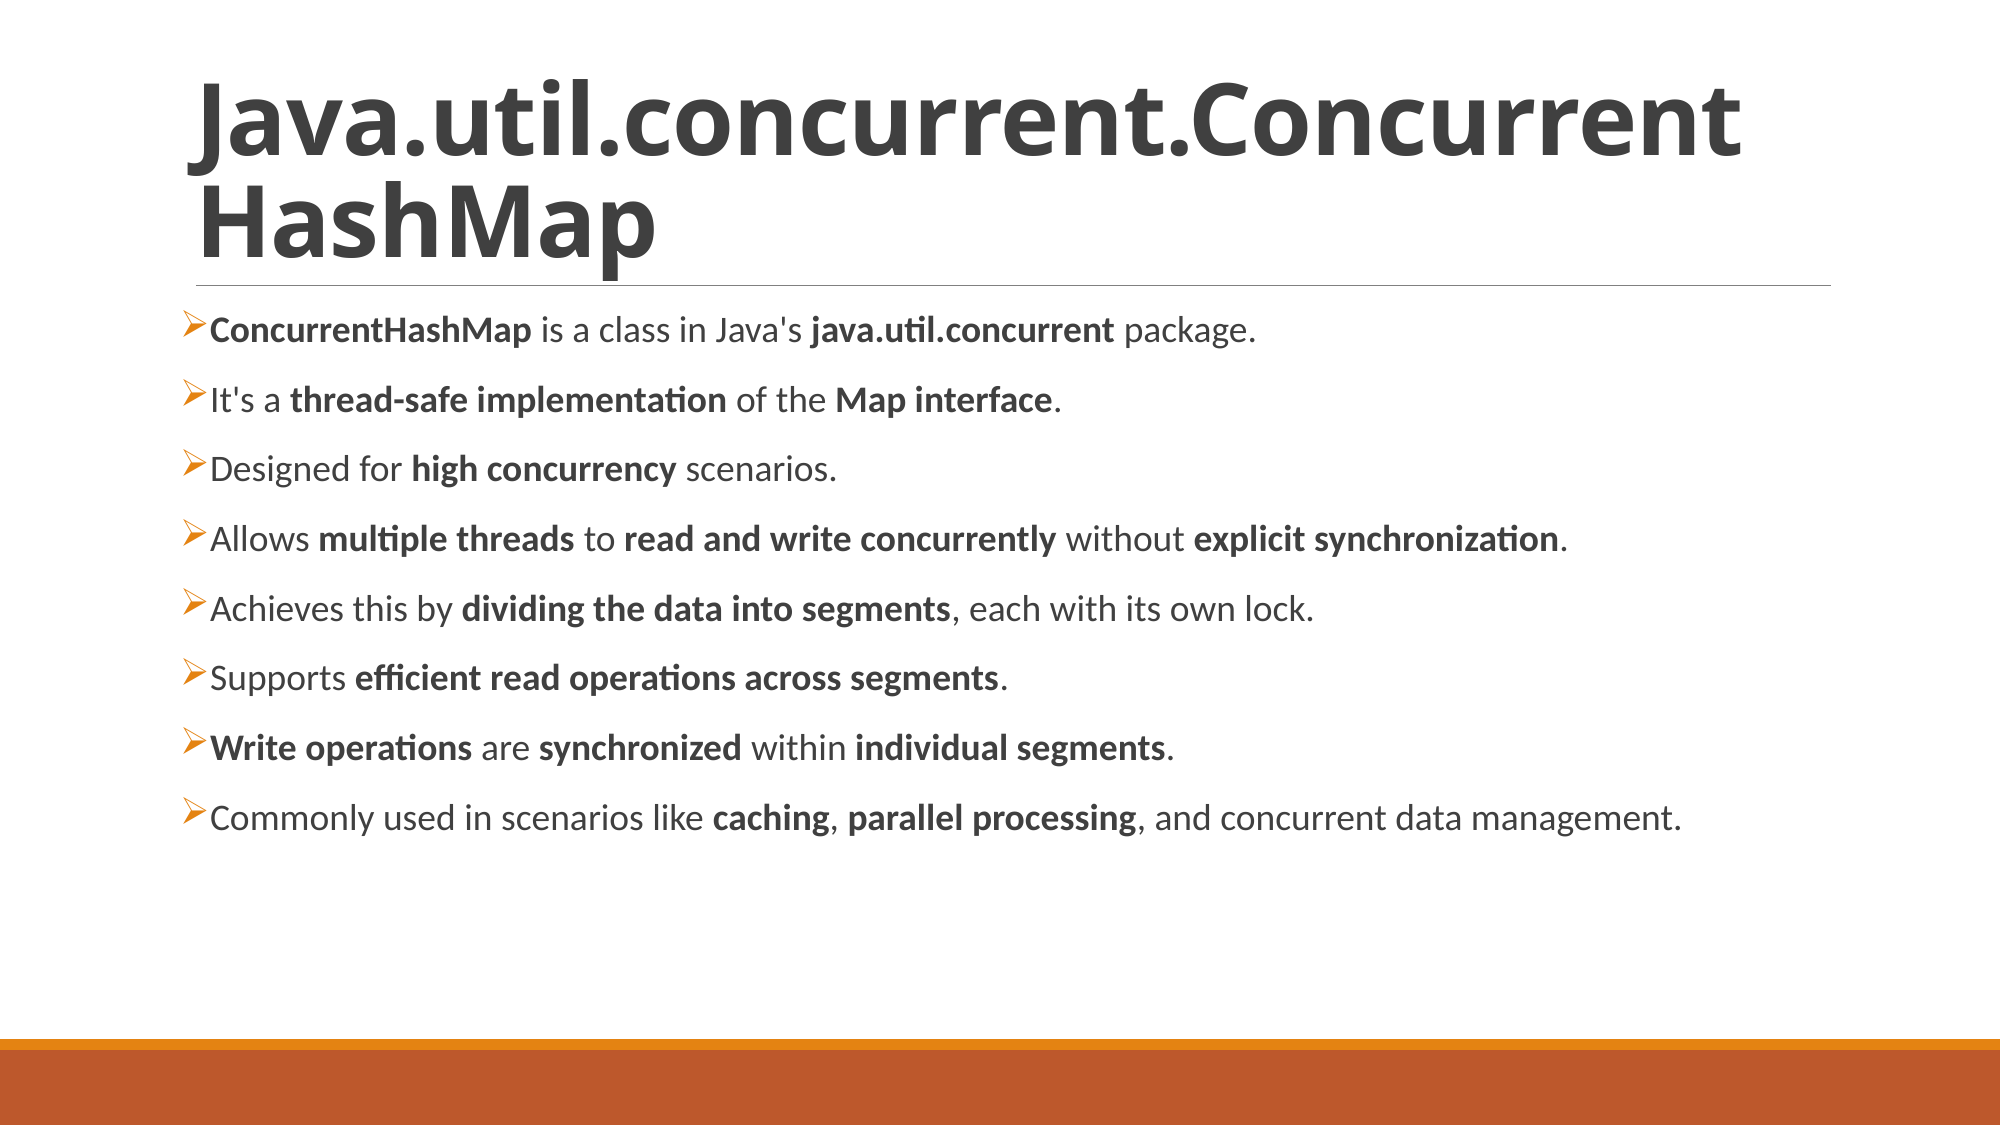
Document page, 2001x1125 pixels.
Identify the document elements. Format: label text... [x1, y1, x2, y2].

title Java.util.concurrent.ConcurrentHashMap [180, 47, 1830, 285]
list ConcurrentHashMap is a class in Java's java.util.concurrent package. It's a thread-safe implementation of the Map interface. Designed for high concurrency scenarios. Allows multiple threads to read and write concurrently without explicit synchronization. Achieves this by dividing the data into segments, each with its own lock. Supports efficient read operations across segments. Write operations are synchronized within individual segments. Commonly used in scenarios like caching, parallel processing, and concurrent data management. [180, 302, 1830, 963]
